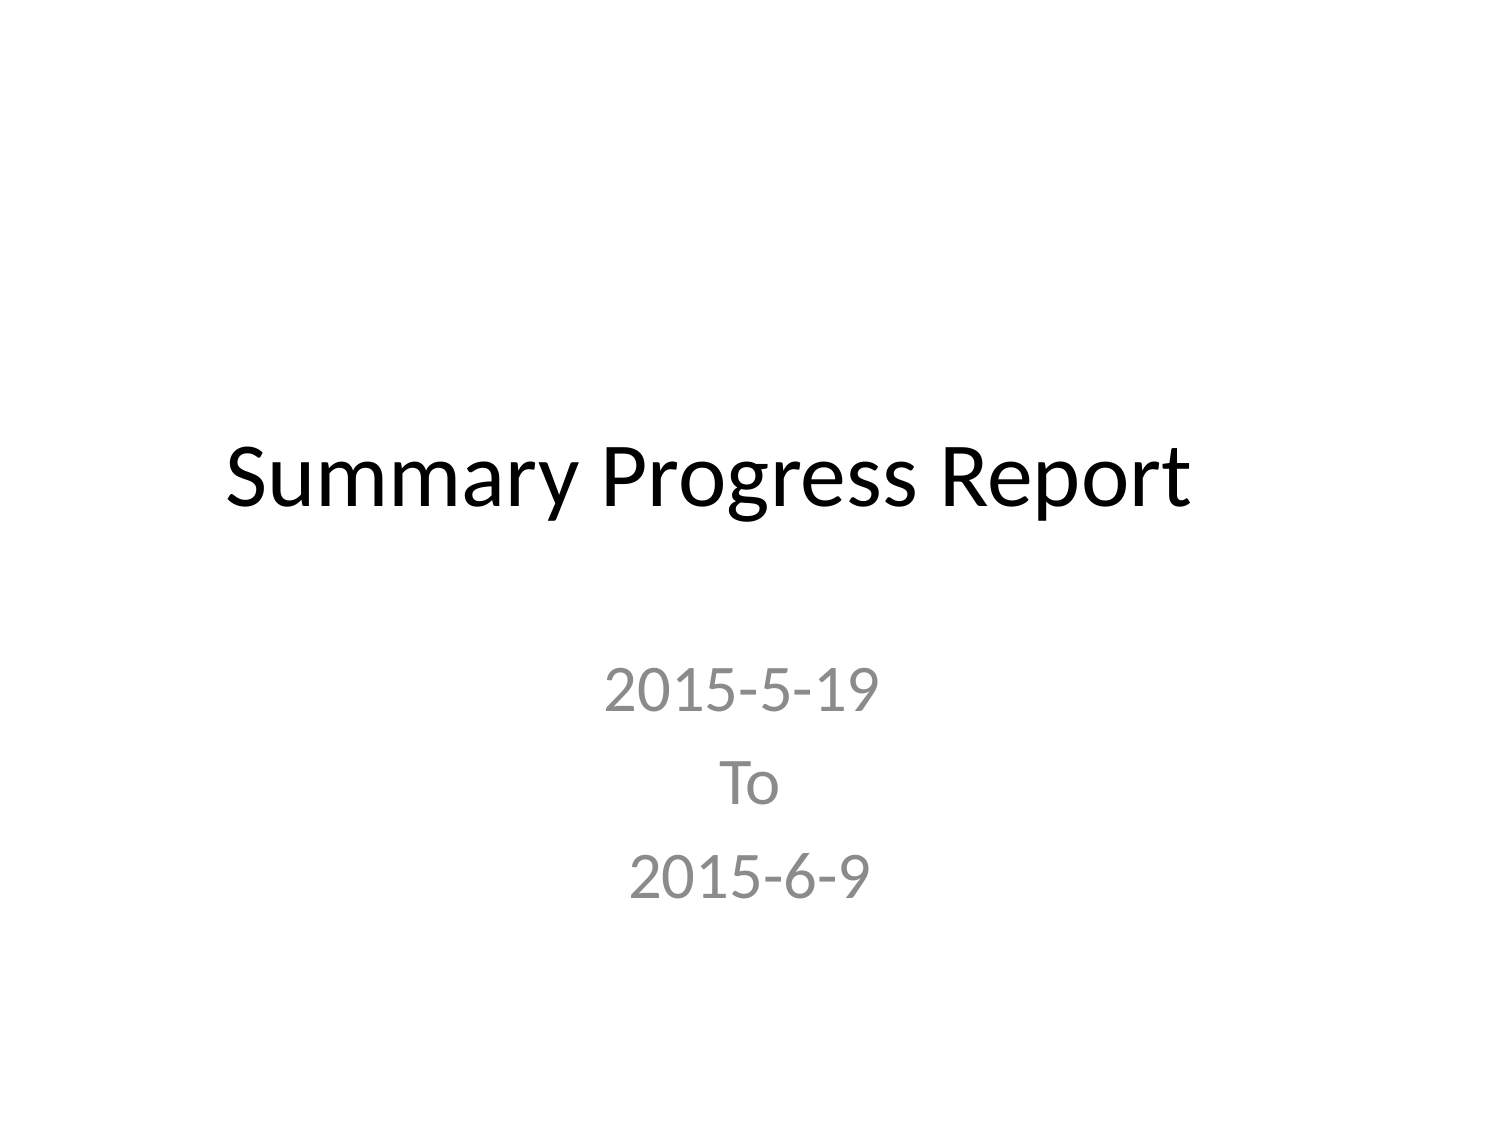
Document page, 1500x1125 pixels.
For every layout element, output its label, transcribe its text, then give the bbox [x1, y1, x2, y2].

title Summary Progress Report [112, 349, 1388, 591]
subtitle 2015-5-19 To 2015-6-9 [225, 637, 1275, 925]
